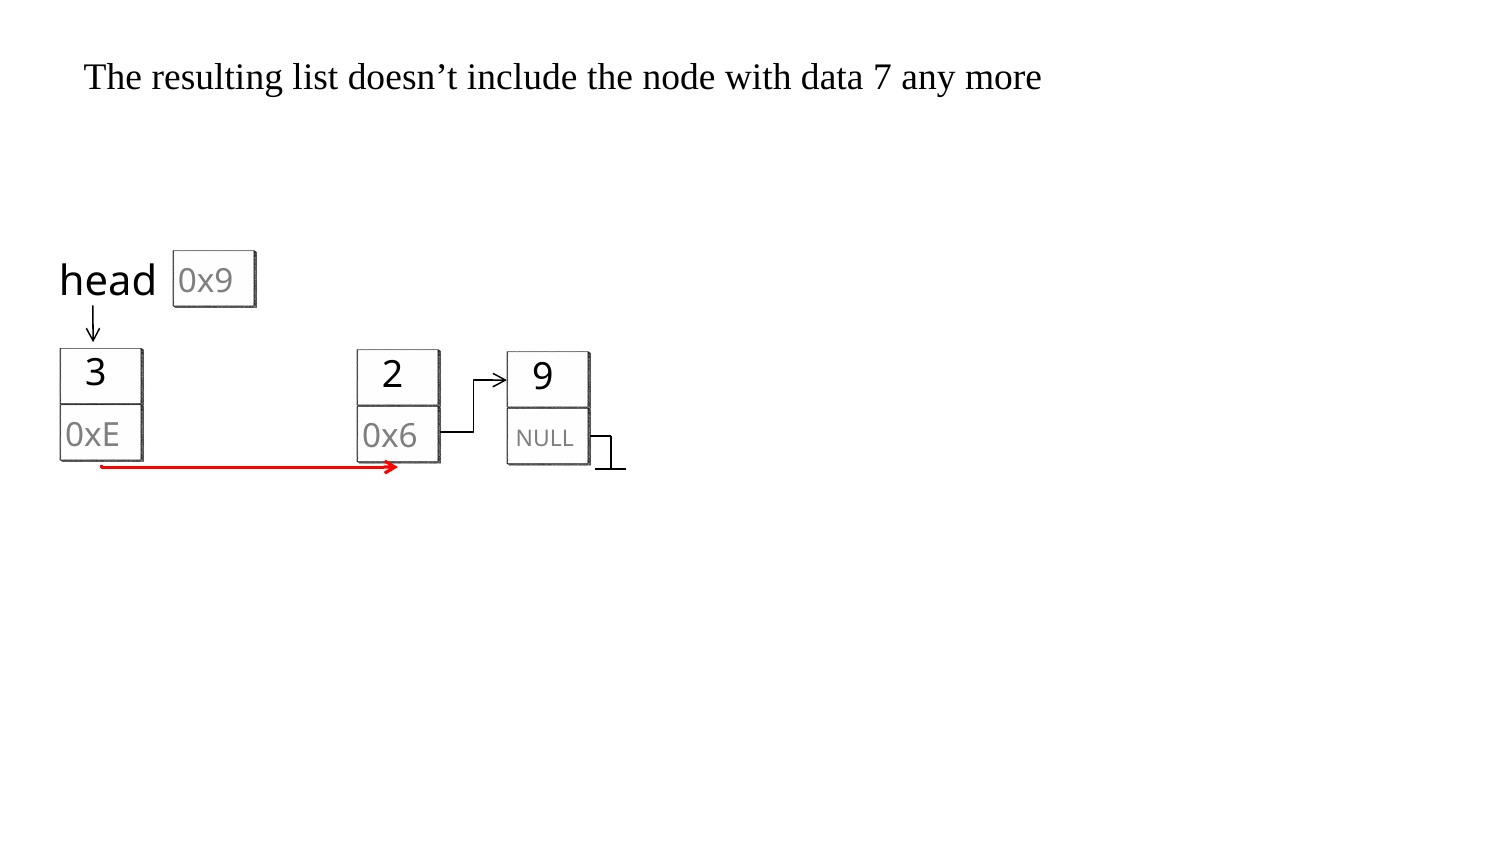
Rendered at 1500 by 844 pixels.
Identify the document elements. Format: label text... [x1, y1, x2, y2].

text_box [585, 435, 627, 470]
picture [365, 328, 431, 485]
picture [181, 228, 247, 330]
text_box The resulting list doesn’t include the node with data 7 any more [69, 44, 1059, 105]
picture [68, 326, 134, 483]
picture [515, 329, 581, 487]
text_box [439, 379, 508, 433]
text_box head [44, 246, 176, 319]
